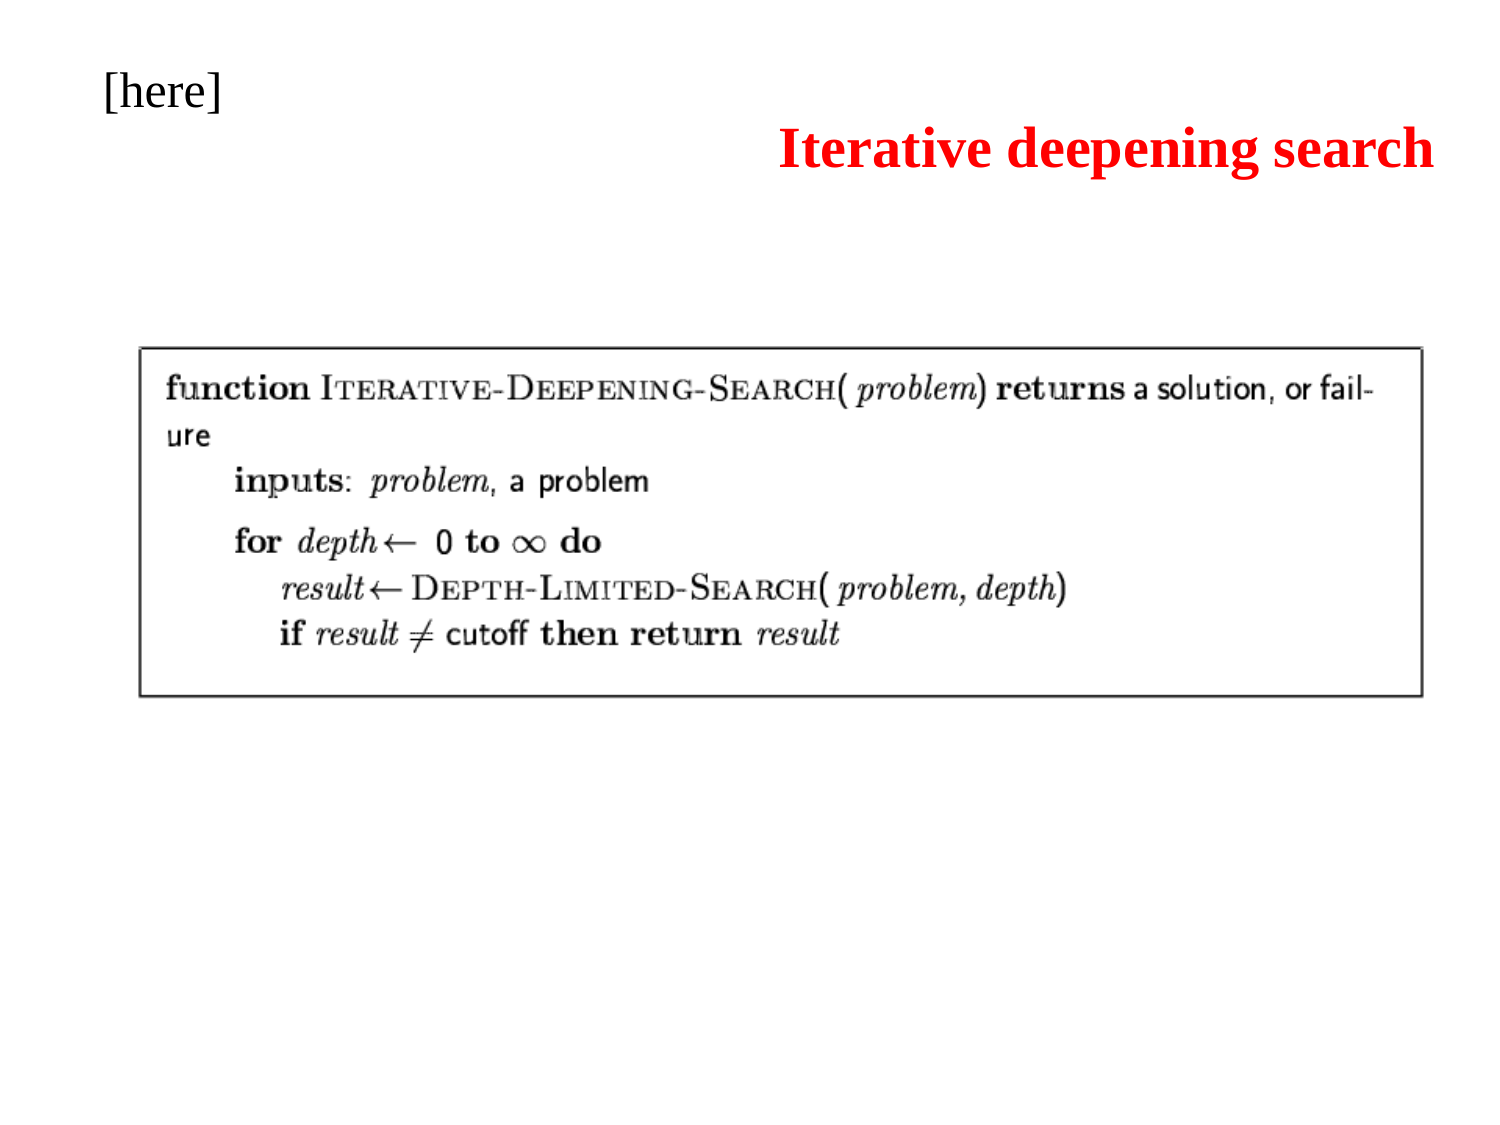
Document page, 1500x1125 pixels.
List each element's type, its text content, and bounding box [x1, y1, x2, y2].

text_box [here] [88, 49, 238, 125]
title Iterative deepening search [174, 50, 1450, 238]
picture [124, 337, 1438, 701]
